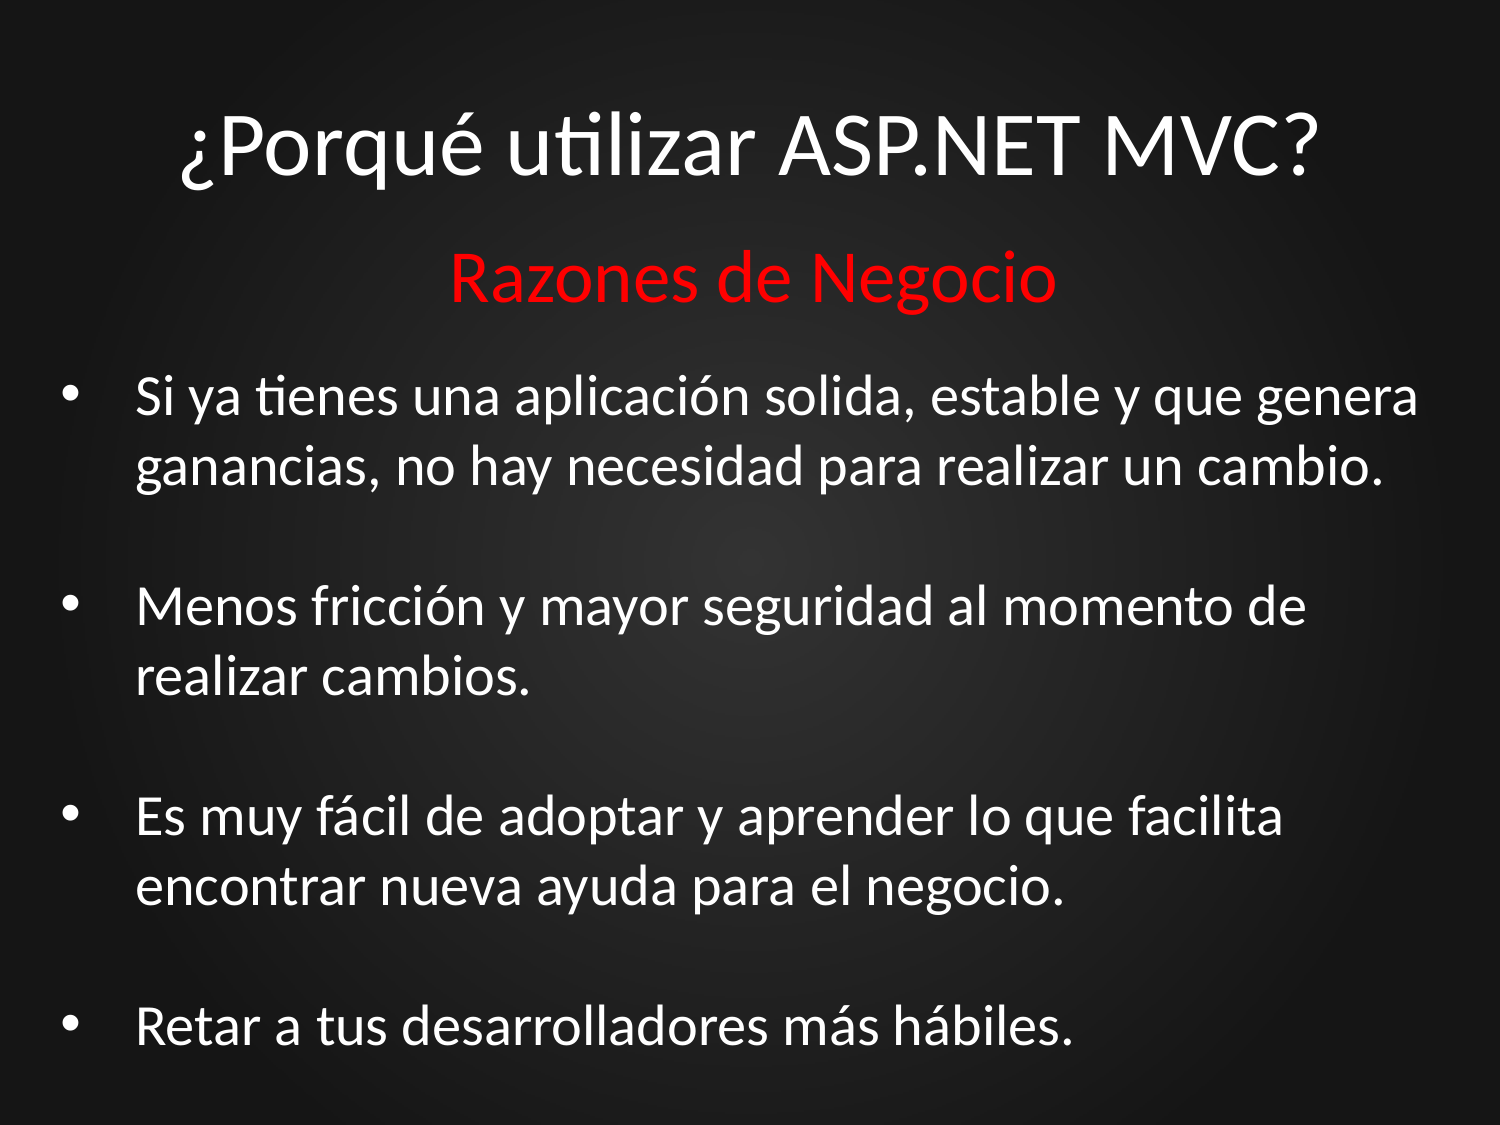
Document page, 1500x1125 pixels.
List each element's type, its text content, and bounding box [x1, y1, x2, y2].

text_box Razones de Negocio [434, 220, 1074, 325]
text_box Si ya tienes una aplicación solida, estable y que genera ganancias, no hay necesidad para realizar un cambio. Menos fricción y mayor seguridad al momento de realizar cambios. Es muy fácil de adoptar y aprender lo que facilita encontrar nueva ayuda para el negocio. Retar a tus desarrolladores más hábiles. [45, 349, 1463, 1065]
picture [0, 0, 1500, 1125]
title ¿Porqué utilizar ASP.NET MVC? [74, 44, 1426, 233]
